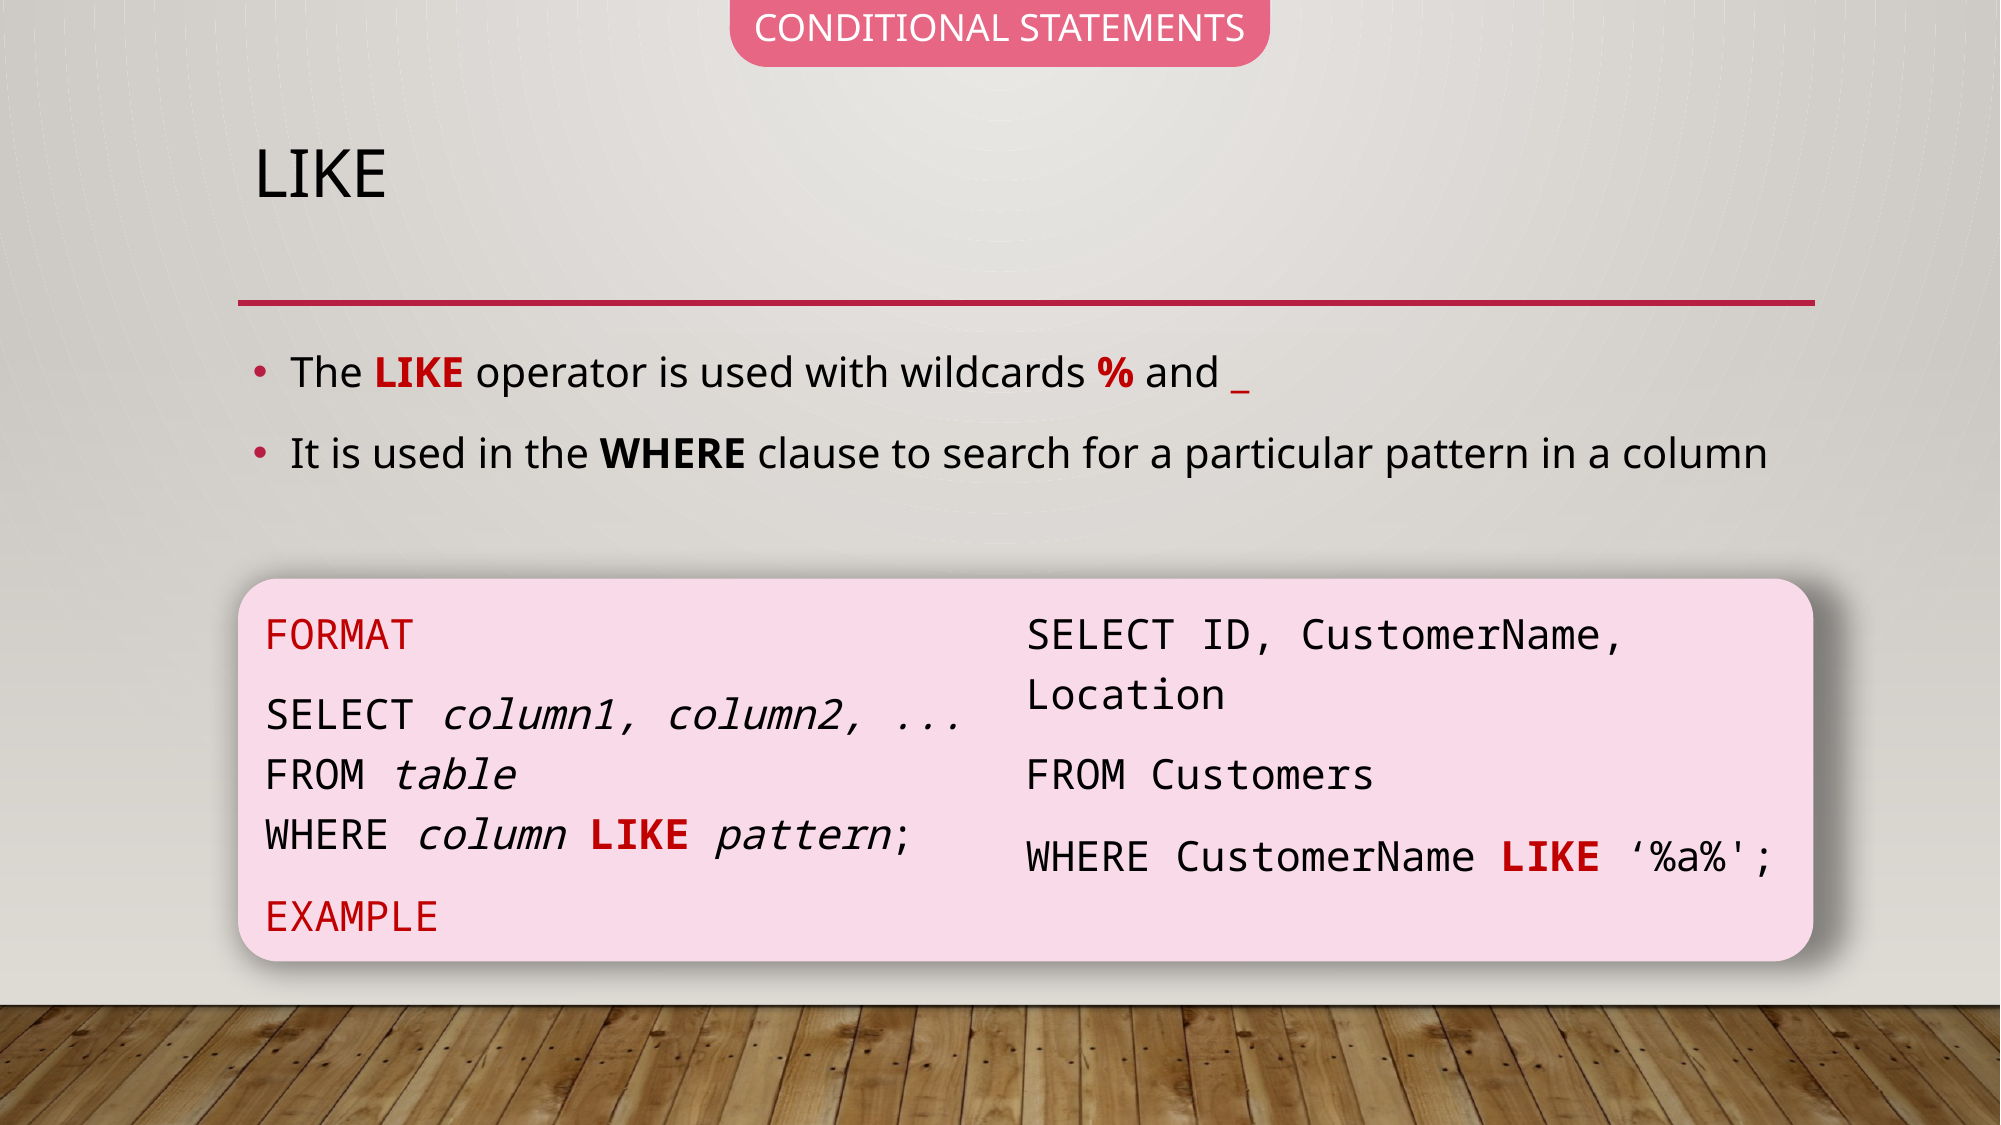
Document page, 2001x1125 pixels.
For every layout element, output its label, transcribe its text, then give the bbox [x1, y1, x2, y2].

title like [238, 131, 1814, 305]
picture [0, 1005, 2000, 1125]
text_box FORMAT SELECT column1, column2, ... FROM table WHERE column LIKE pattern; EXAMPLE SELECT ID, CustomerName, Location FROM Customers WHERE CustomerName LIKE ‘%a%'; [238, 578, 1814, 962]
text_box The LIKE operator is used with wildcards % and _ It is used in the WHERE clause to search for a particular pattern in a column [238, 328, 1838, 485]
text_box CONDITIONAL STATEMENTS [729, 0, 1271, 67]
